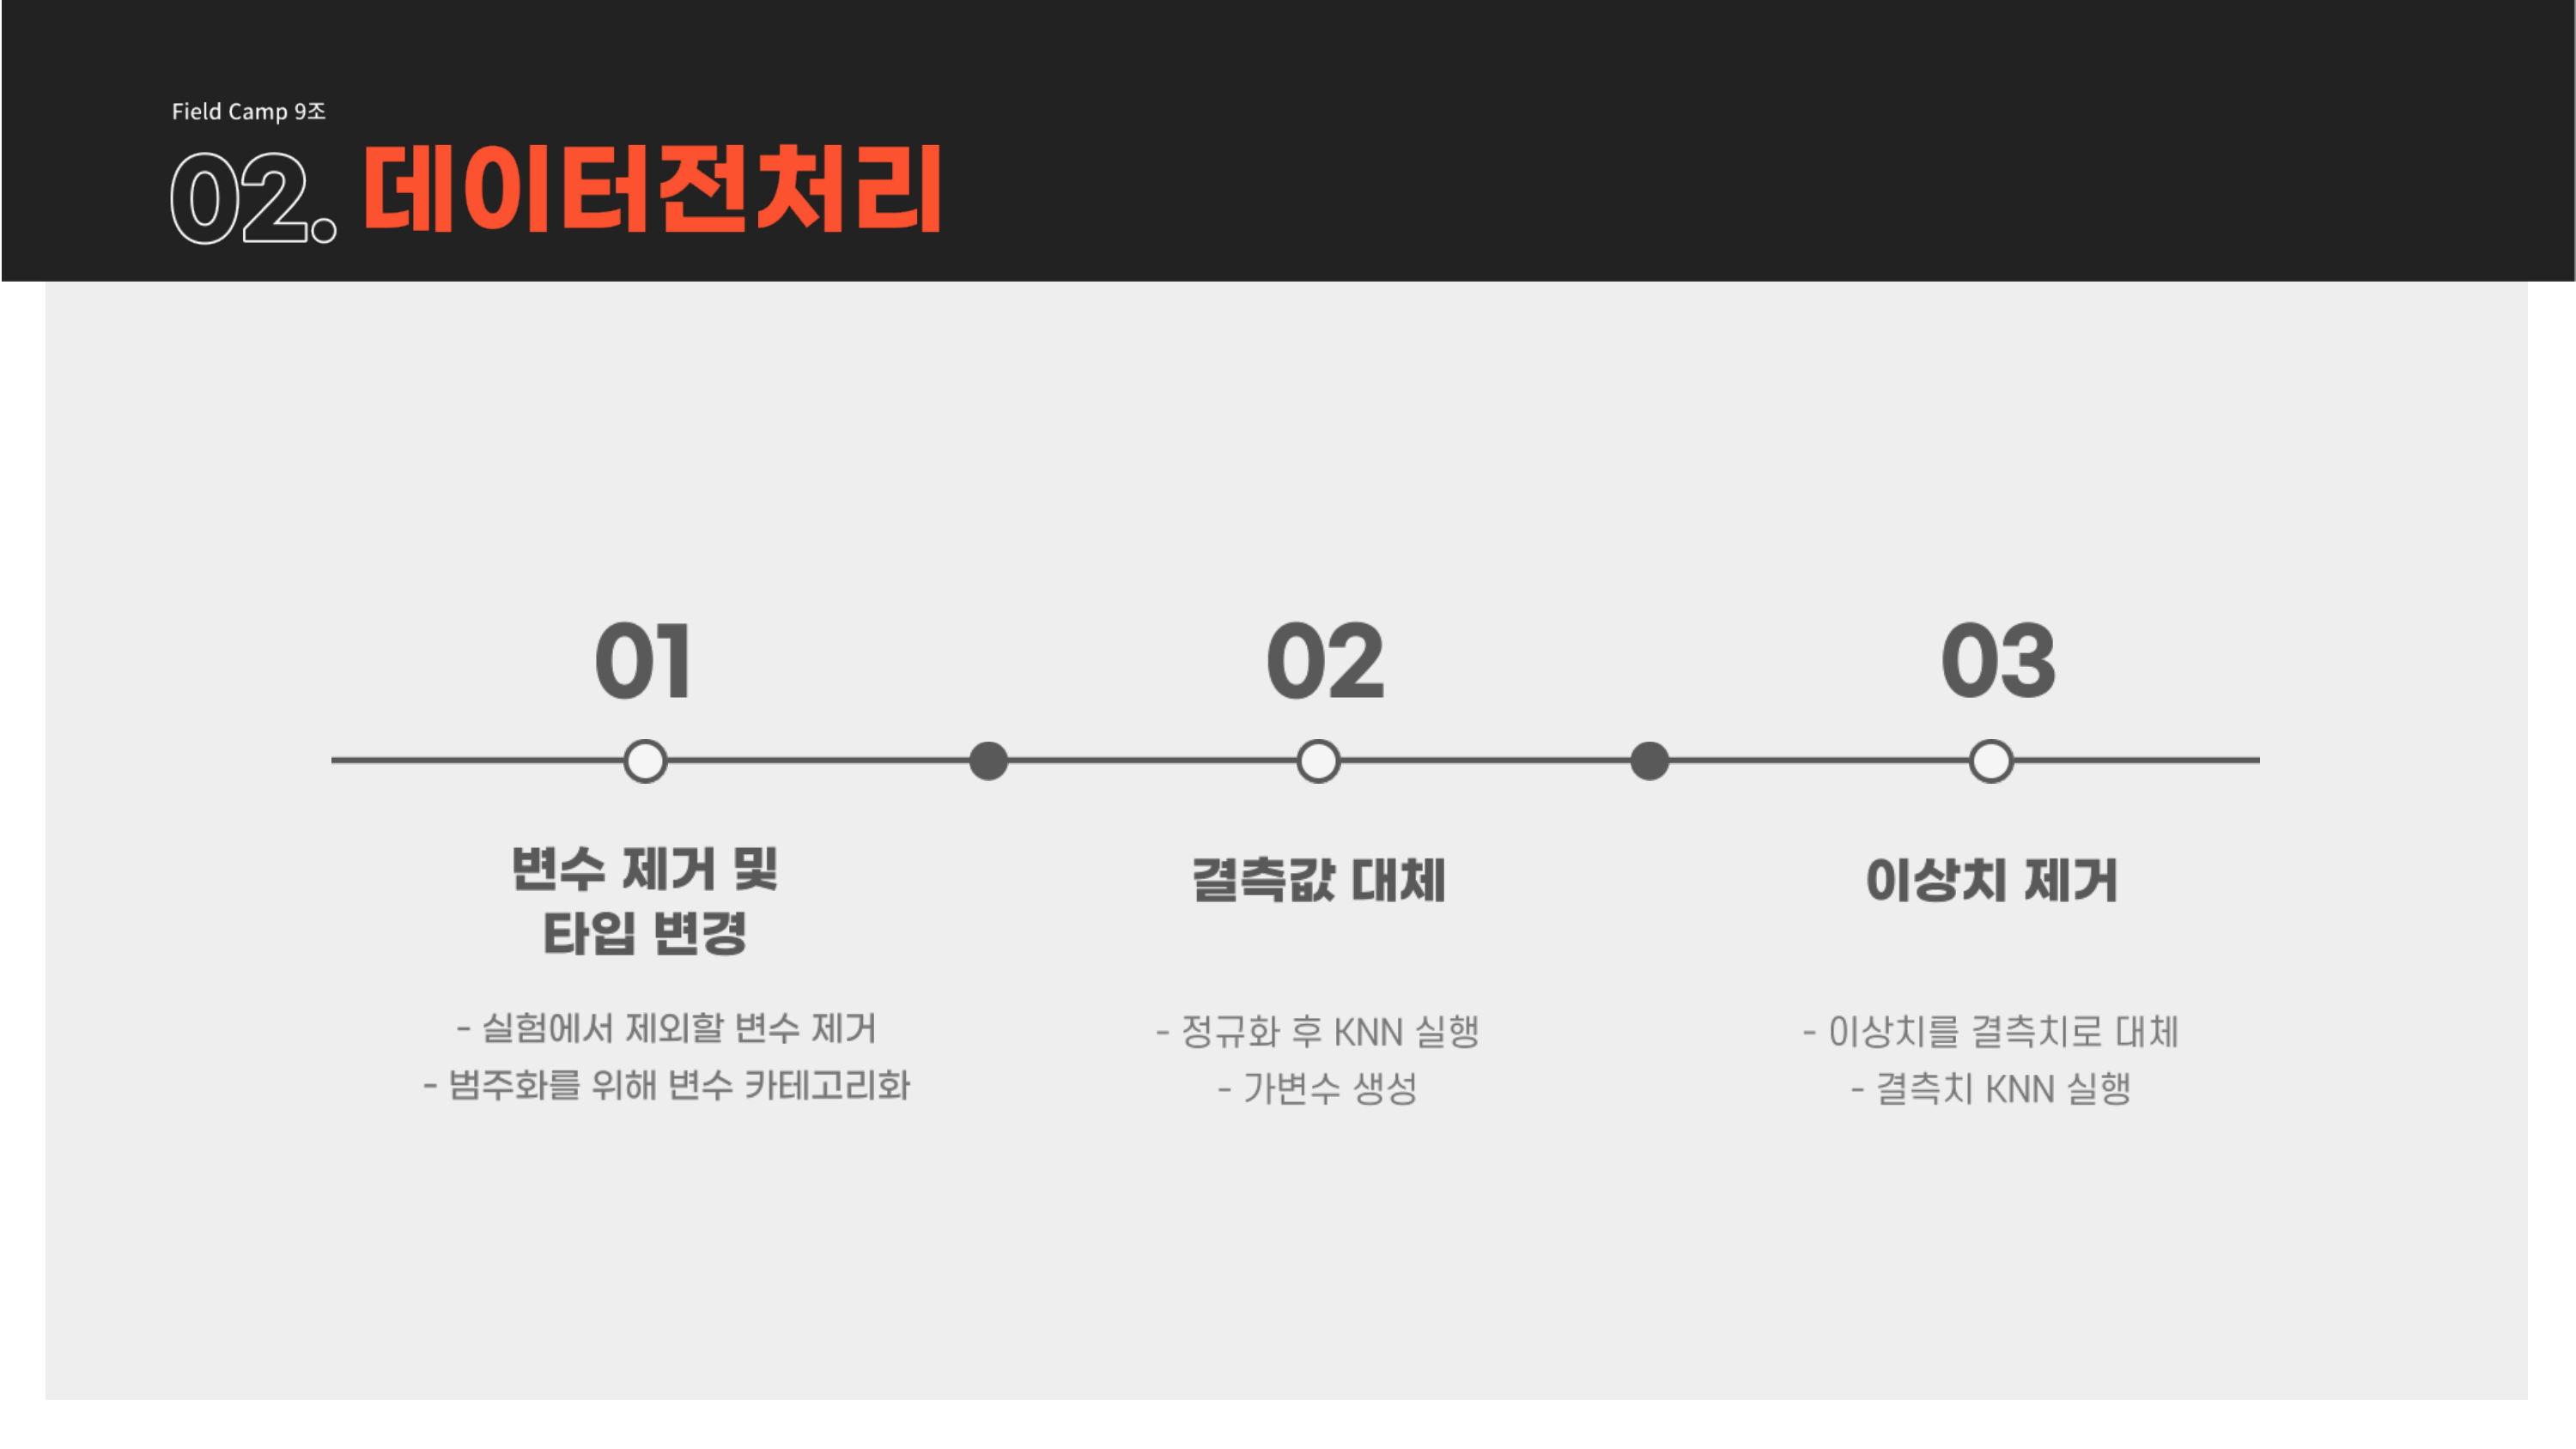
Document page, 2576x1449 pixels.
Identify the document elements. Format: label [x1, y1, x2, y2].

picture [577, 593, 730, 743]
text_box [1631, 742, 1670, 781]
picture [1924, 593, 2096, 738]
text_box [1296, 749, 1341, 785]
text_box [2017, 749, 2260, 773]
picture [1762, 832, 2140, 926]
text_box [45, 291, 2528, 1400]
picture [413, 1003, 929, 1125]
picture [416, 832, 802, 980]
picture [1091, 1003, 1495, 1131]
picture [1090, 832, 1468, 926]
text_box [673, 749, 965, 773]
text_box [331, 749, 618, 773]
text_box [969, 742, 1009, 781]
text_box [1012, 749, 1291, 773]
picture [1250, 593, 1426, 743]
text_box [2, 0, 2576, 282]
text_box [1674, 749, 1965, 773]
picture [1784, 1003, 2195, 1131]
text_box [1346, 749, 1626, 773]
text_box [1969, 745, 2014, 785]
picture [129, 93, 987, 367]
text_box [623, 749, 668, 785]
